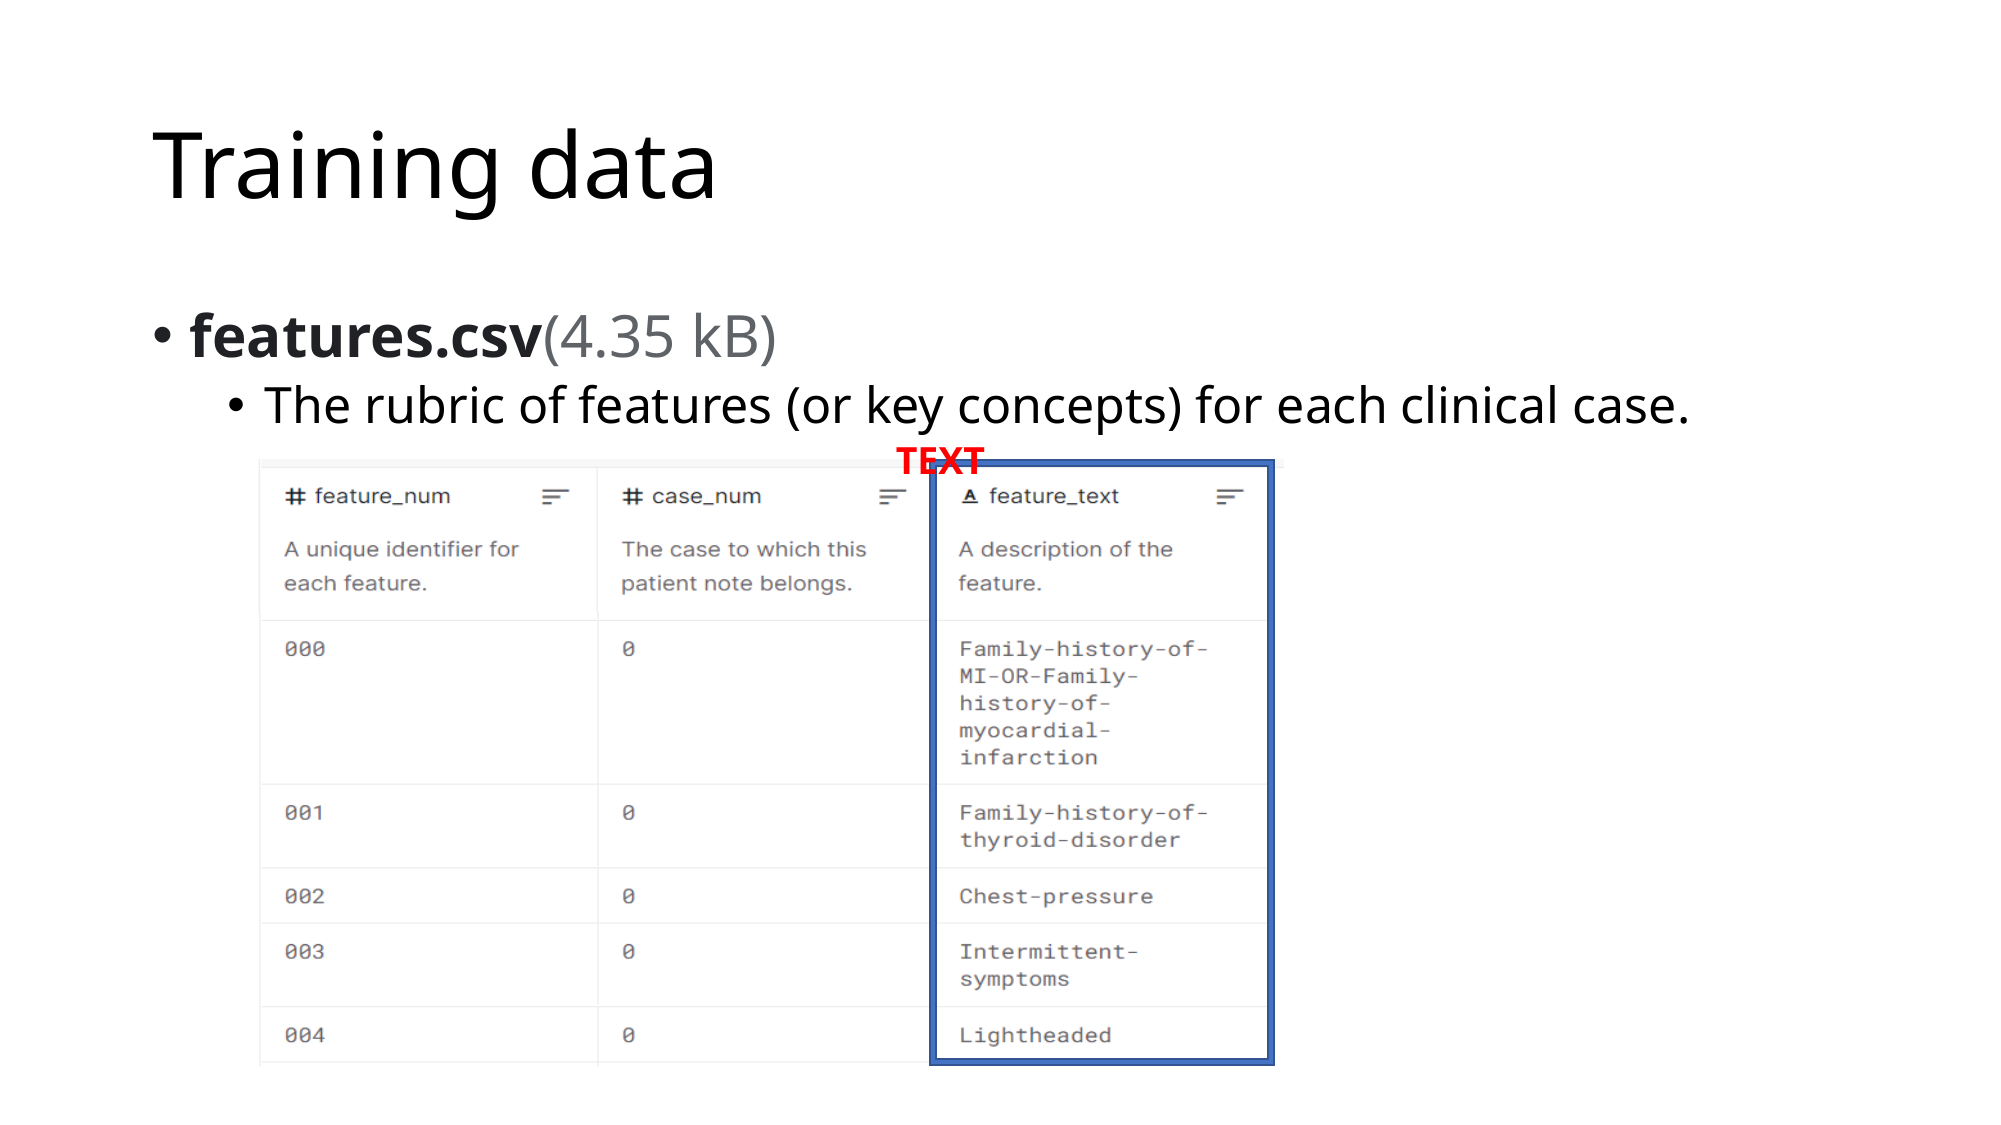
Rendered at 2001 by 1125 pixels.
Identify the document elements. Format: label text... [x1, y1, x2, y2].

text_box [249, 459, 1284, 1065]
title Training data [137, 59, 1863, 278]
text_box TEXT [880, 429, 1128, 459]
list features.csv(4.35 kB) The rubric of features (or key concepts) for each clinical case. [137, 299, 1863, 1014]
